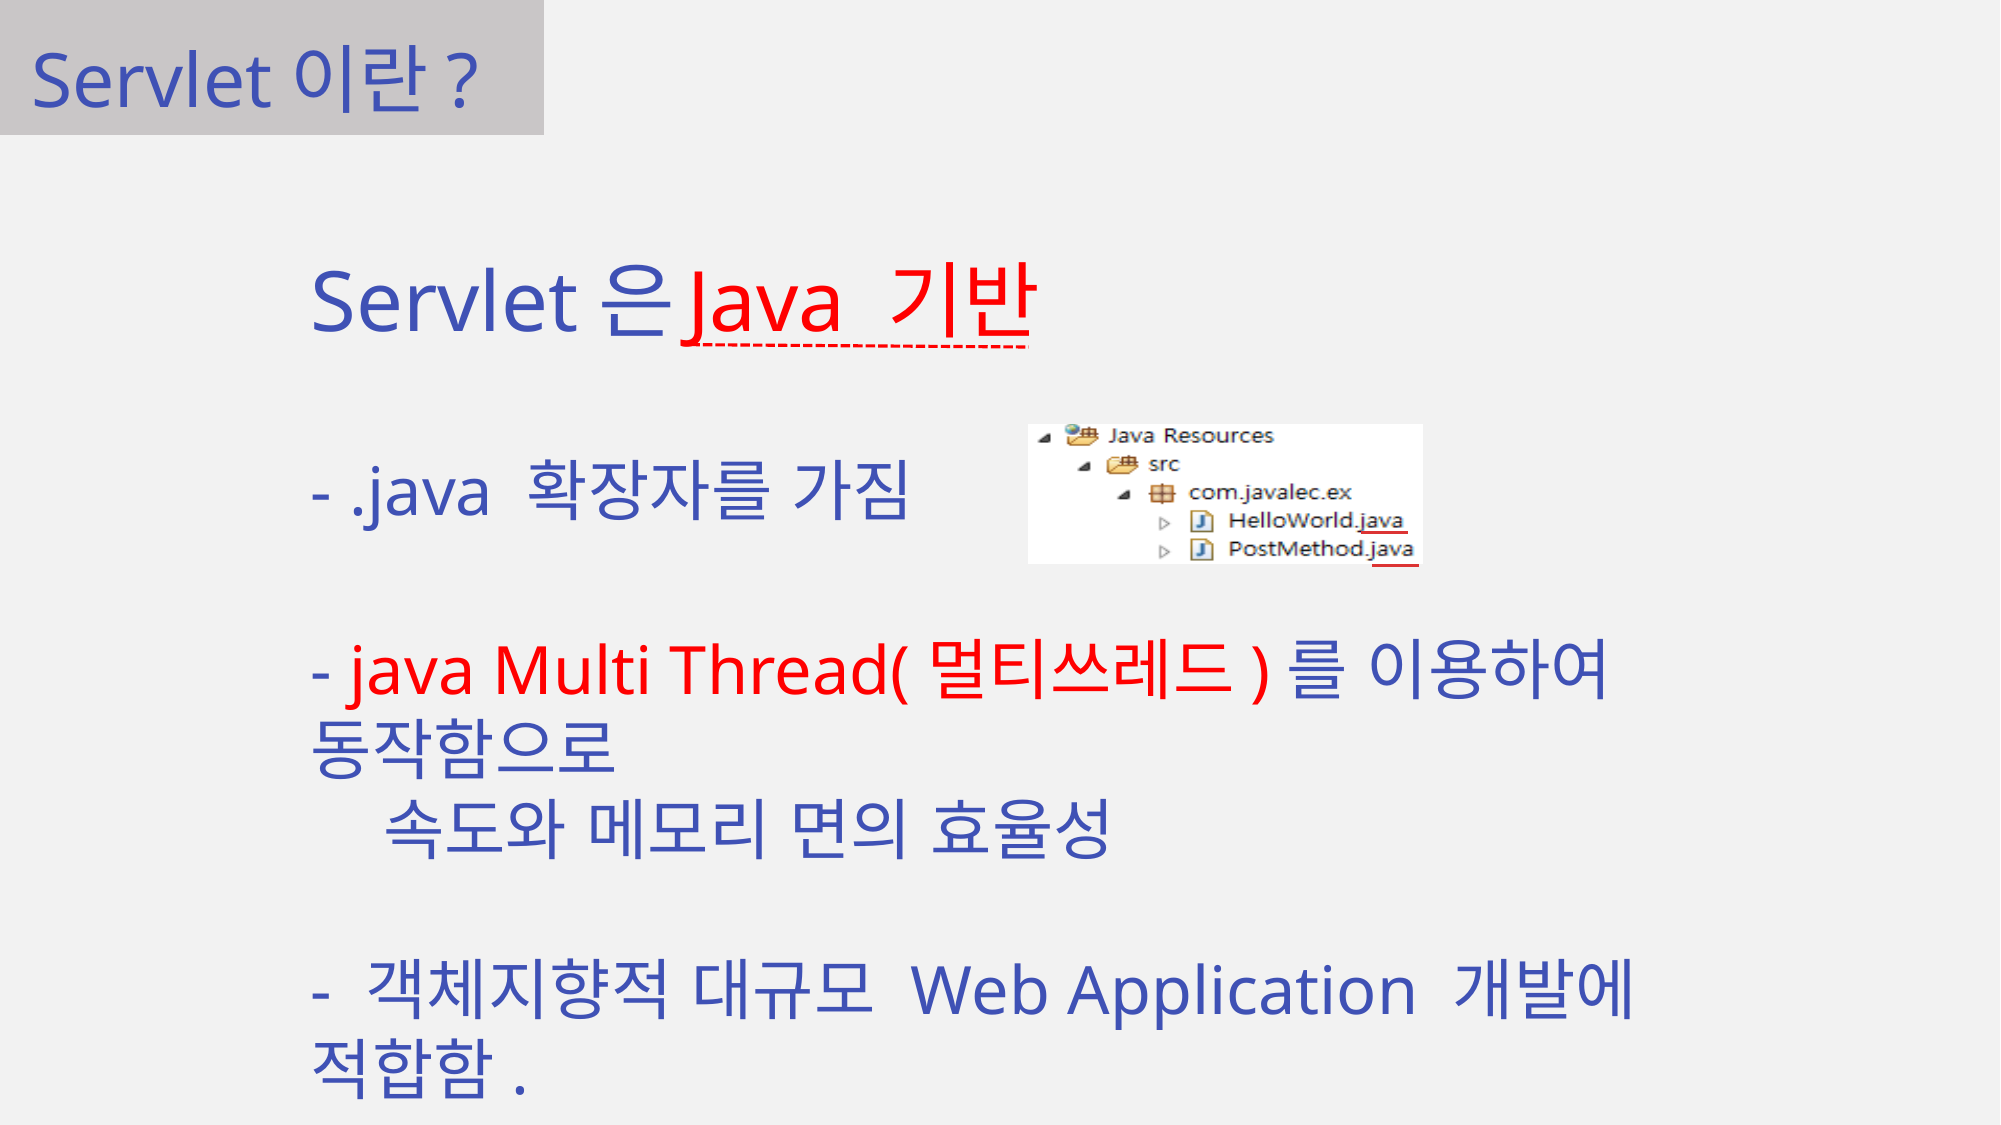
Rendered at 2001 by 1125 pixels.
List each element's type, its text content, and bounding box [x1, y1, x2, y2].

text_box - java Multi Thread(멀티쓰레드)를 이용하여 동작함으로 속도와 메모리 면의 효율성 - 객체지향적 대규모 Web Application 개발에 적합함. [296, 620, 1836, 1115]
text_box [672, 240, 1091, 357]
text_box Servlet은 - .java 확장자를 가짐 [295, 240, 2000, 626]
text_box [0, 0, 545, 136]
text_box Servlet이란? [16, 24, 1040, 130]
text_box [1028, 424, 1423, 566]
